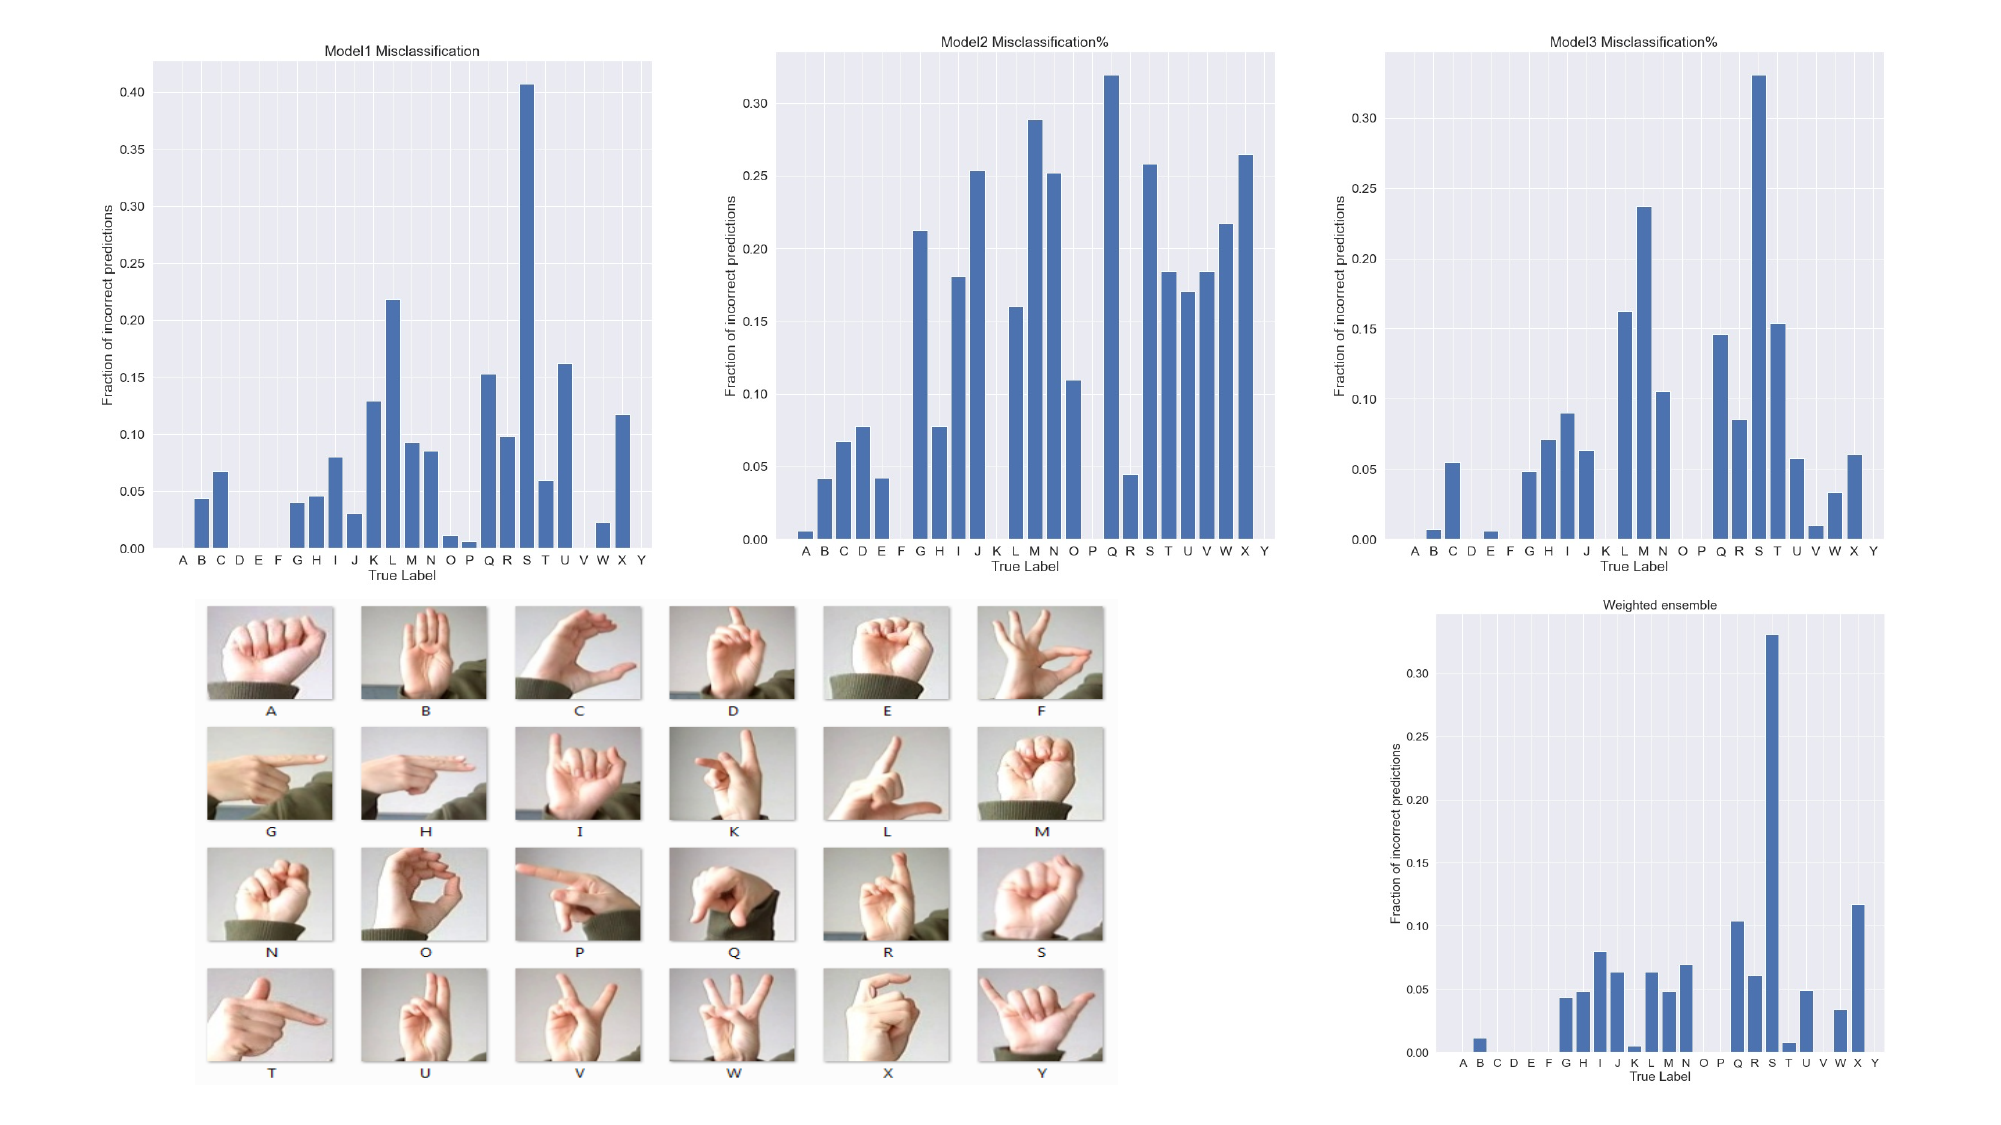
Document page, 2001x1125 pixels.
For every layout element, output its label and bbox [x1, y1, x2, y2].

picture [195, 599, 1119, 1085]
picture [720, 31, 1280, 579]
picture [1329, 31, 1889, 579]
picture [1385, 595, 1889, 1088]
picture [97, 40, 657, 588]
